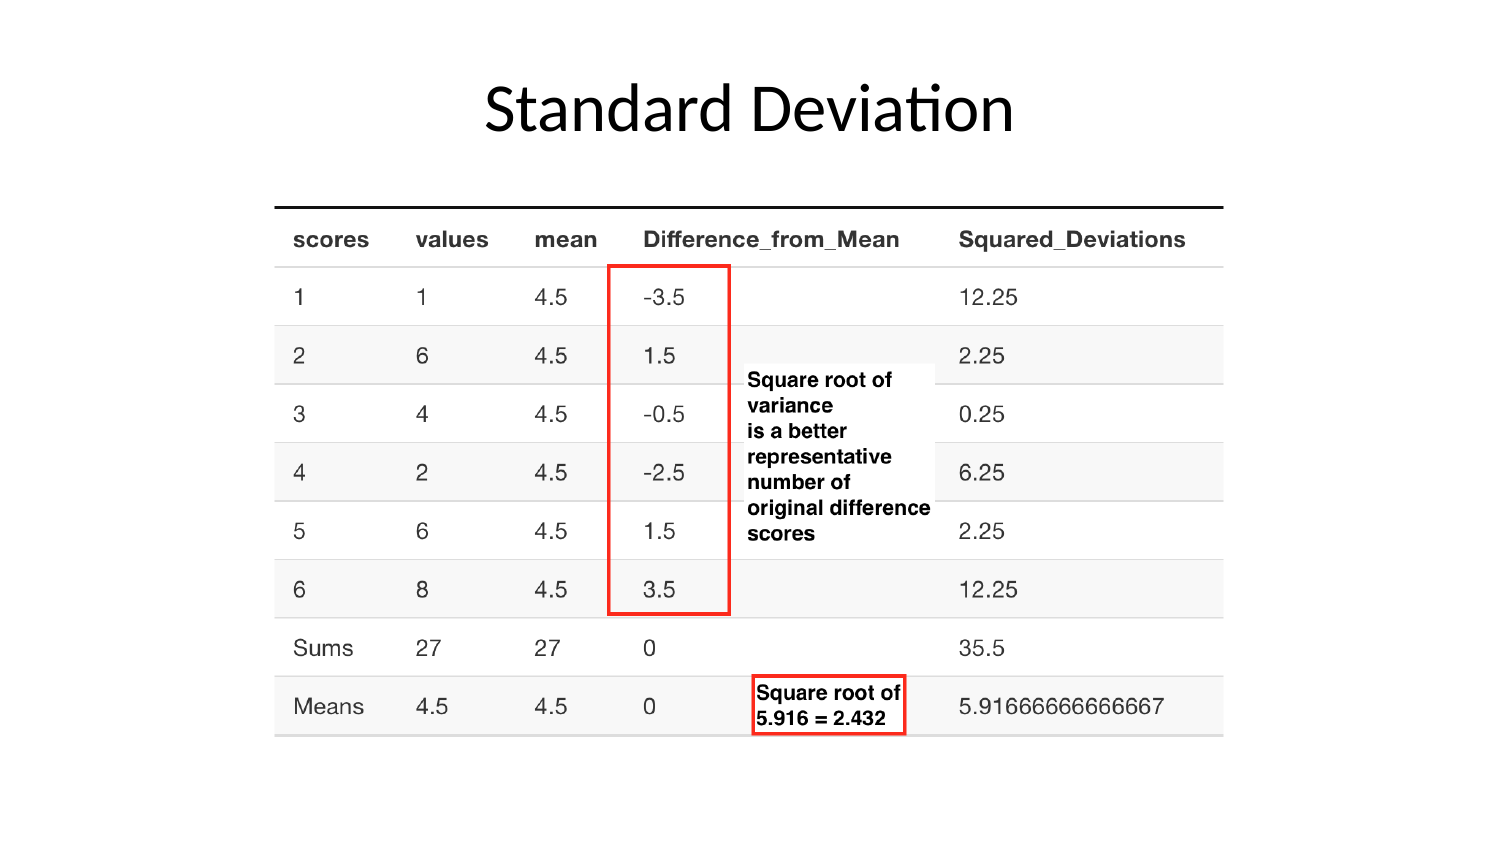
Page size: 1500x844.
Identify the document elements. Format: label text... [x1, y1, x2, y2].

title Standard Deviation [75, 33, 1425, 175]
picture [266, 195, 1232, 753]
